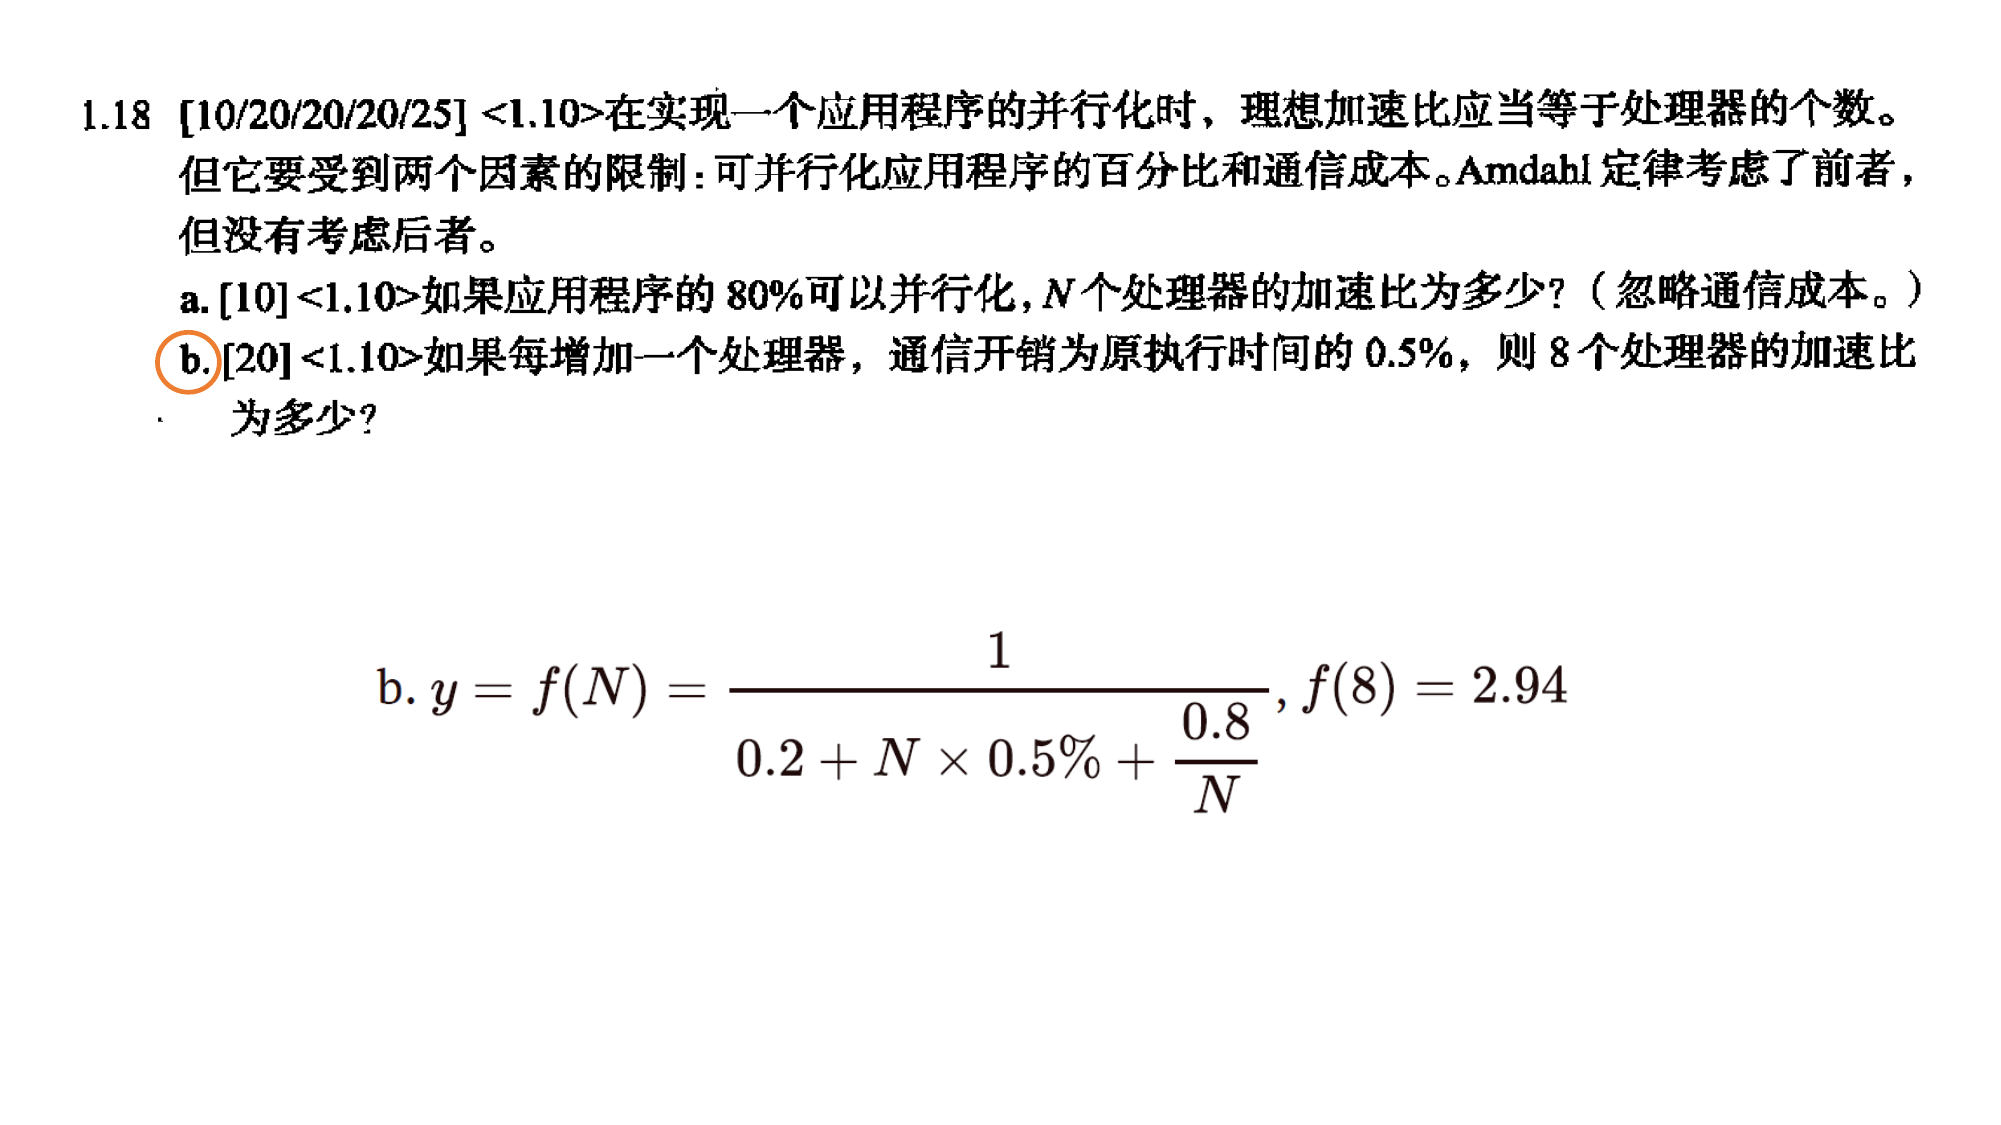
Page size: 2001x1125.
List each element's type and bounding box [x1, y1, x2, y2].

picture [344, 586, 1624, 845]
picture [64, 78, 1957, 443]
